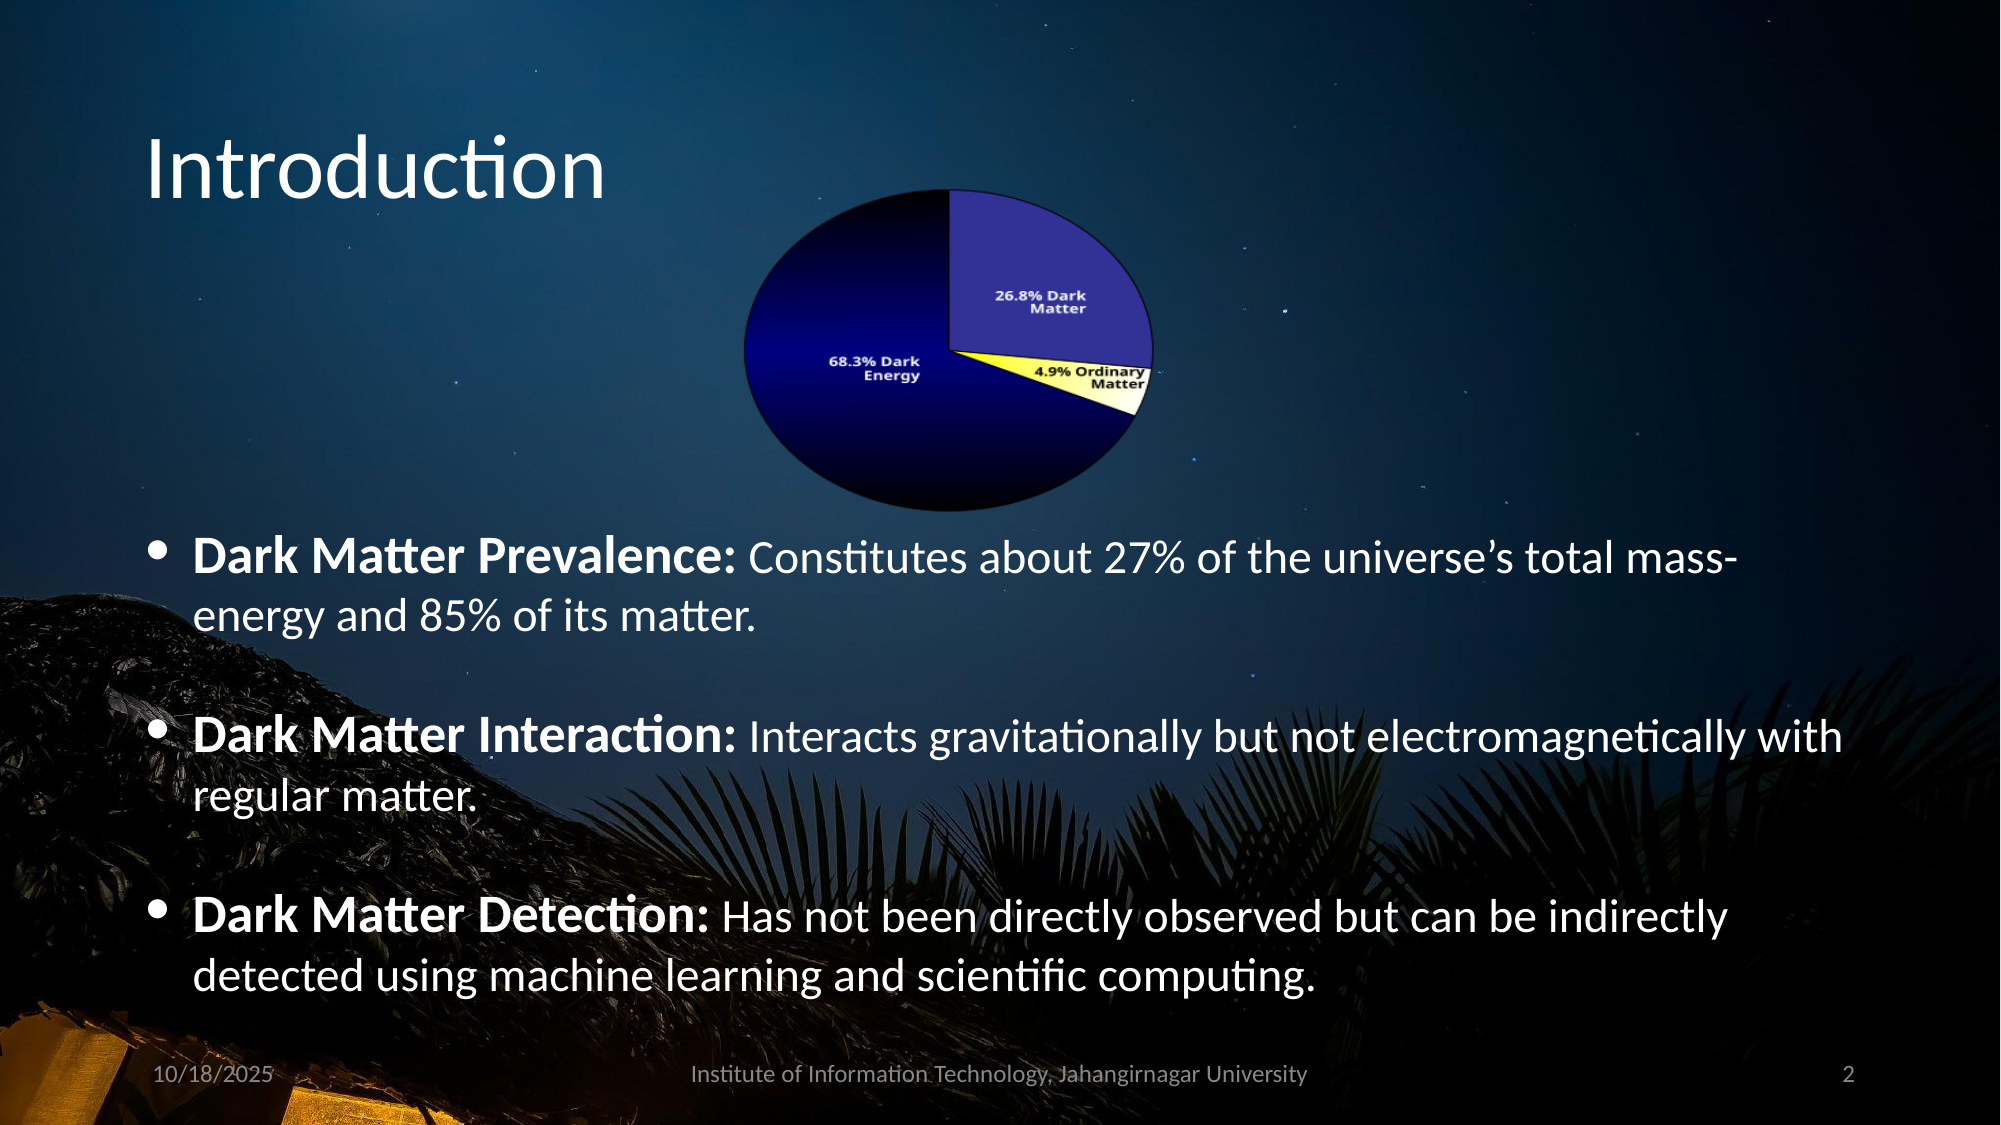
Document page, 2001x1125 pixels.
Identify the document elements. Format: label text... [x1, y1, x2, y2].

title Introduction [137, 59, 1863, 278]
text_box Institute of Information Technology, Jahangirnagar University [669, 1050, 1330, 1096]
text_box 10/18/2025 [144, 1050, 580, 1096]
picture [0, 0, 2001, 1125]
slide_number ‹#› [1832, 738, 1863, 1125]
list Dark Matter Prevalence: Constitutes about 27% of the universe’s total mass-energy and 85% of its matter. Dark Matter Interaction: Interacts gravitationally but not electromagnetically with regular matter. Dark Matter Detection: Has not been directly observed but can be indirectly detected using machine learning and scientific computing. [137, 299, 1863, 1014]
